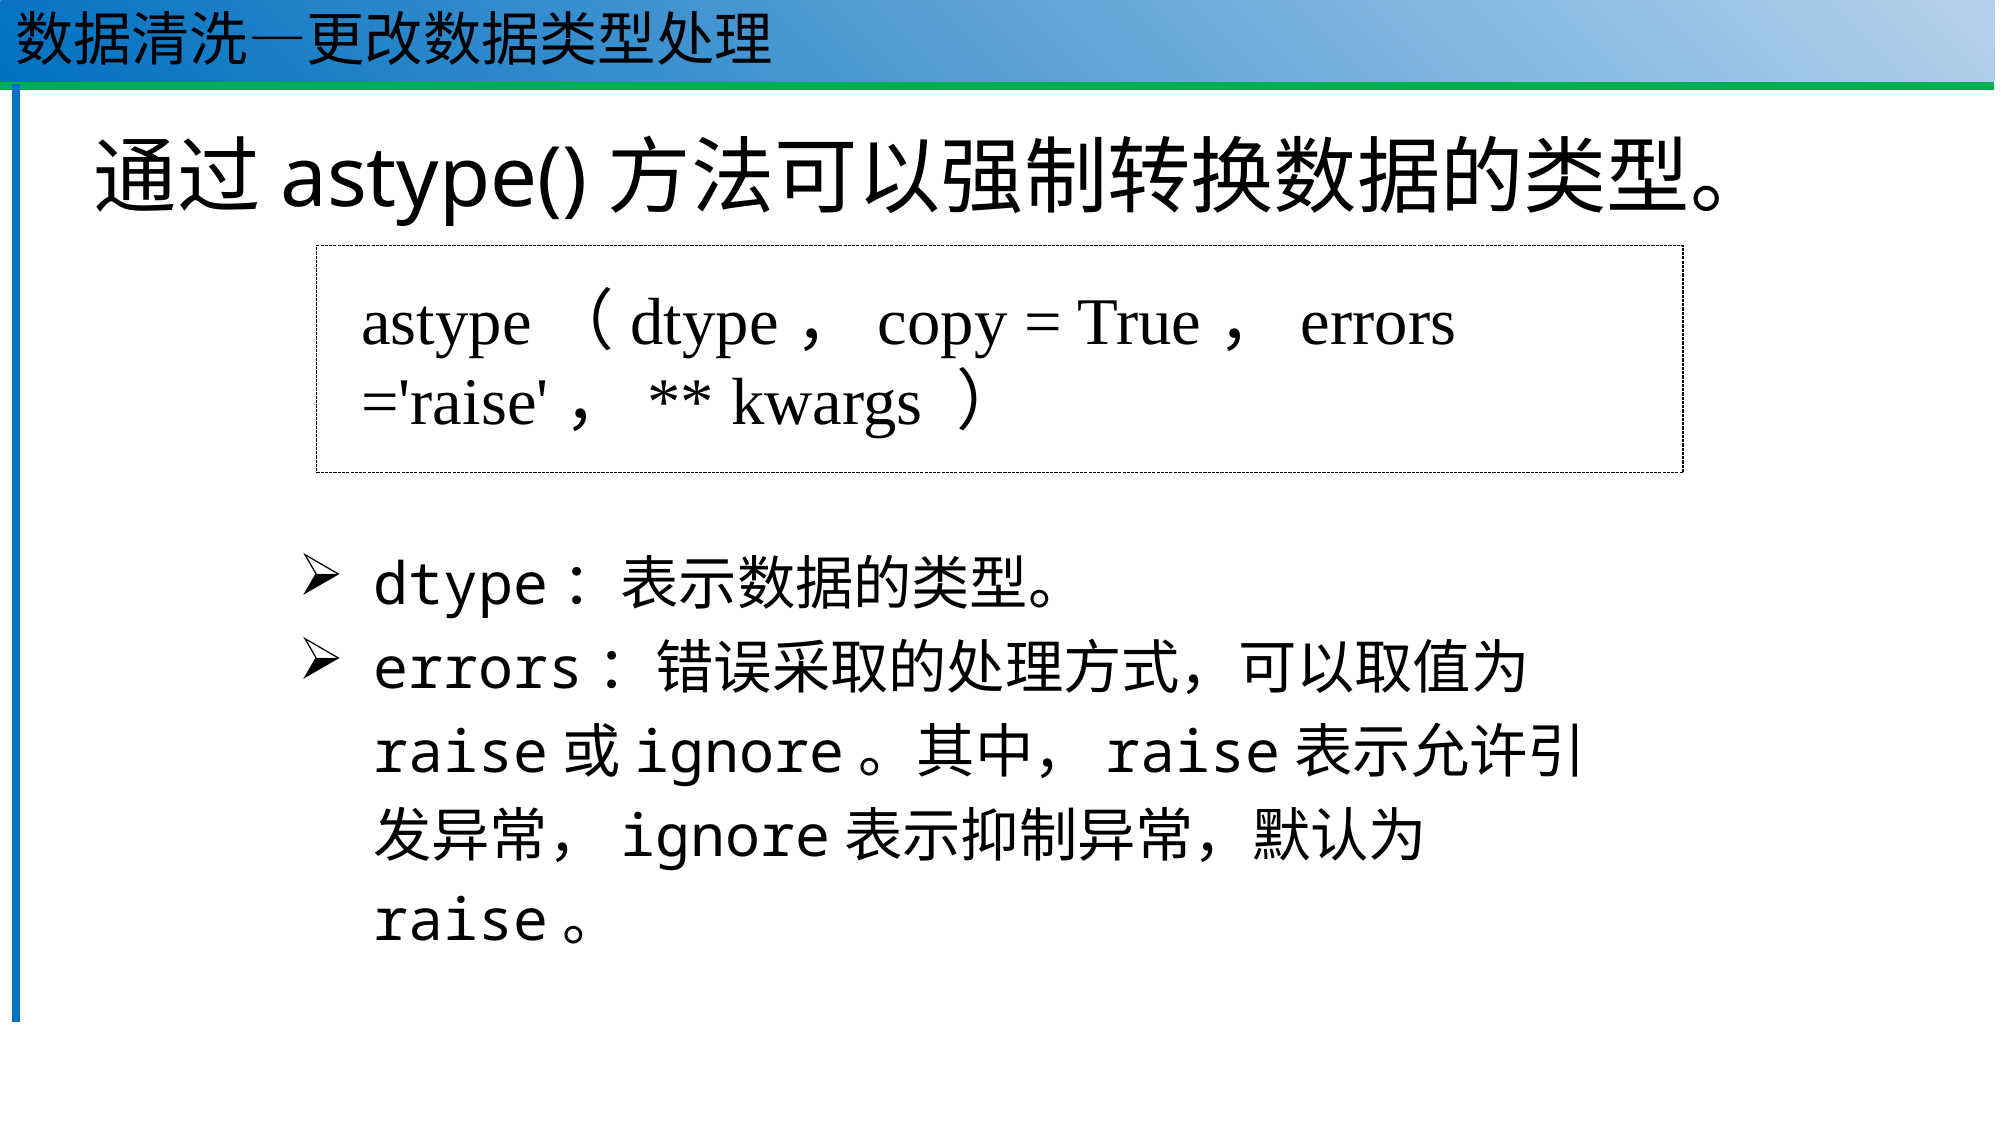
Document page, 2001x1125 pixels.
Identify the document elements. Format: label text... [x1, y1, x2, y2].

text_box [316, 245, 1684, 473]
title 数据清洗—更改数据类型处理 [0, 0, 1995, 82]
text_box 通过astype()方法可以强制转换数据的类型。 [79, 95, 1883, 231]
text_box dtype：表示数据的类型。 errors：错误采取的处理方式，可以取值为raise或ignore。其中，raise表示允许引发异常，ignore表示抑制异常，默认为raise。 [283, 525, 1650, 960]
